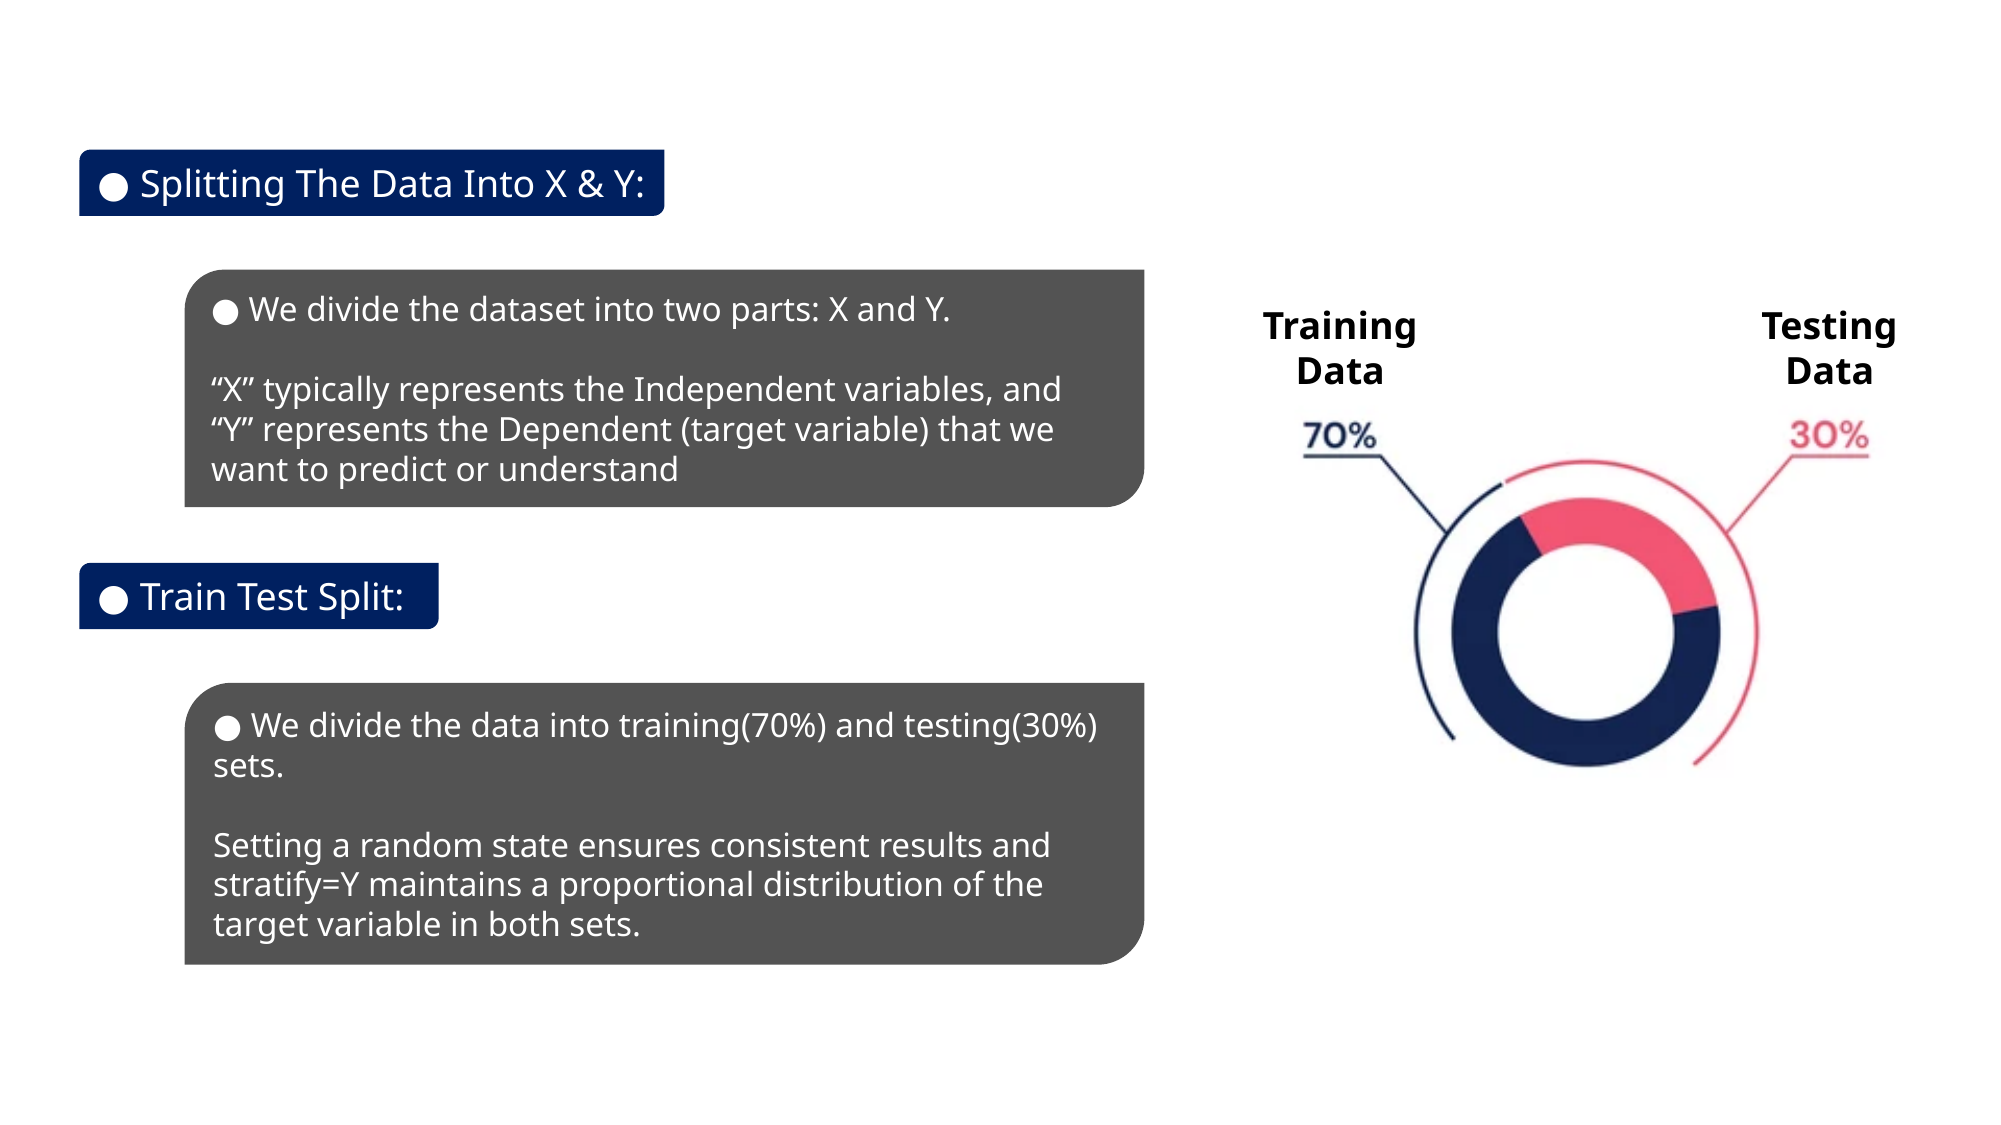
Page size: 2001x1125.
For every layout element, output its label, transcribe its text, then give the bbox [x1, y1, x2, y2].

text_box ● We divide the dataset into two parts: X and Y. “X” typically represents the Independent variables, and “Y” represents the Dependent (target variable) that we want to predict or understand [184, 269, 1145, 508]
text_box ● Splitting The Data Into X & Y: [79, 149, 665, 216]
text_box ● We divide the data into training(70%) and testing(30%) sets. Setting a random state ensures consistent results and stratify=Y maintains a proportional distribution of the target variable in both sets. [184, 682, 1145, 965]
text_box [1233, 294, 1940, 831]
text_box ● Train Test Split: [79, 562, 439, 630]
